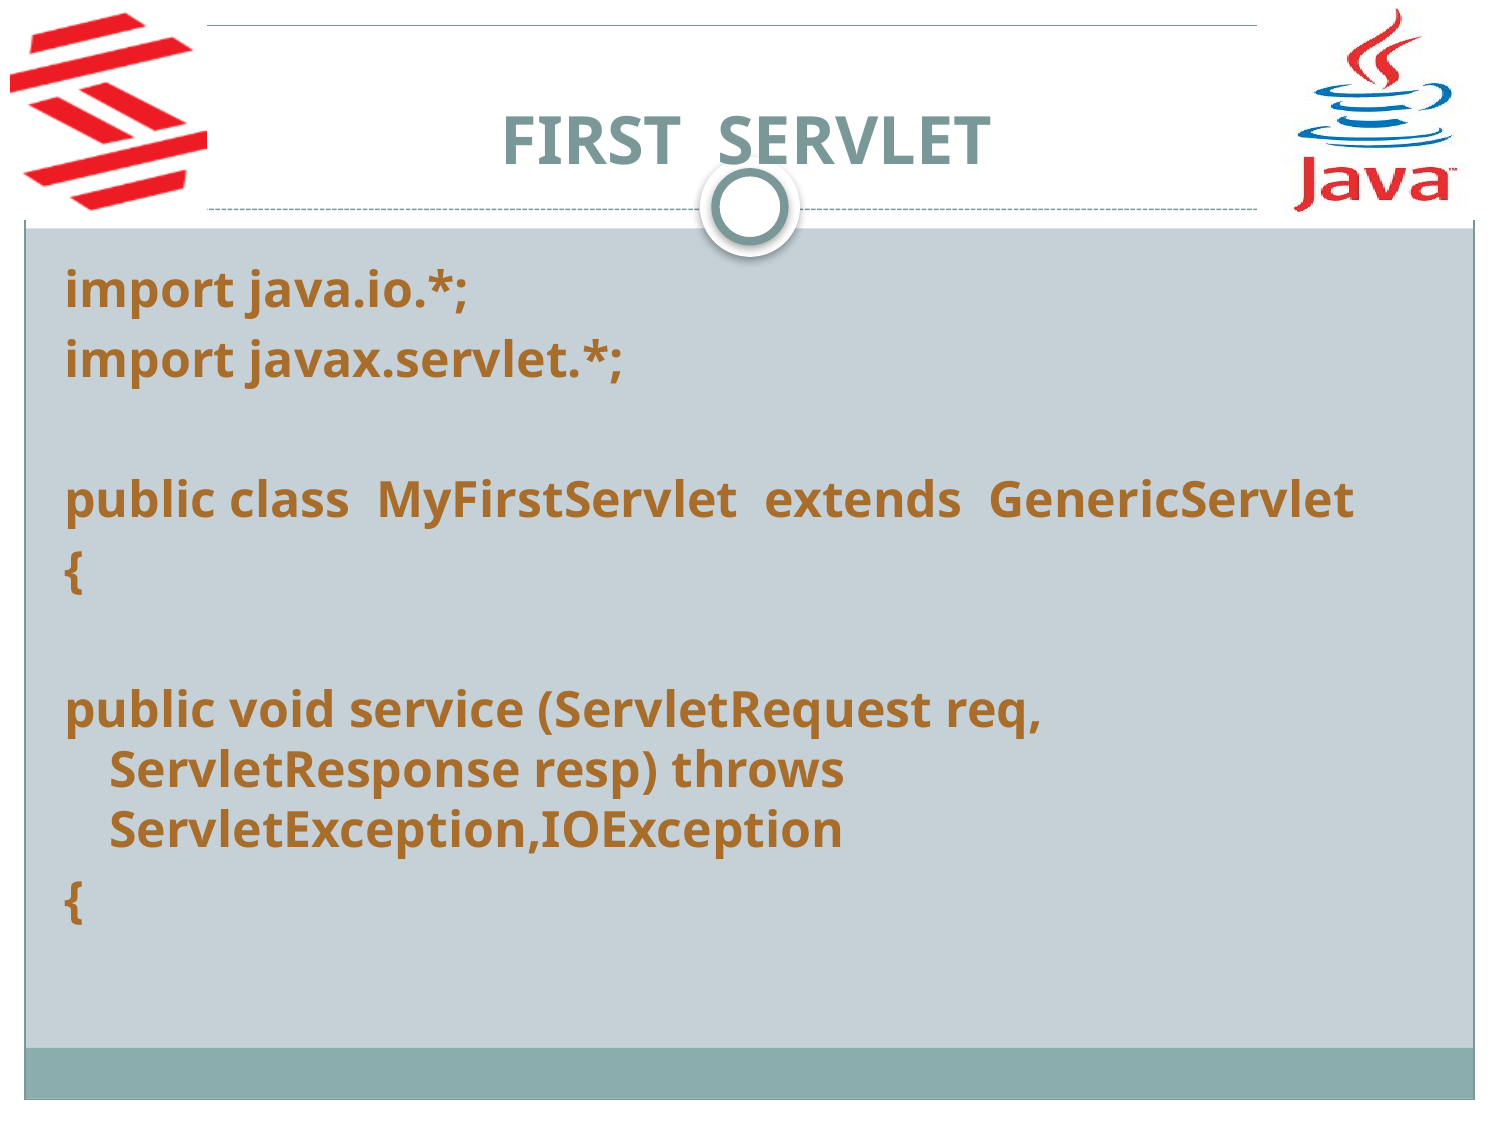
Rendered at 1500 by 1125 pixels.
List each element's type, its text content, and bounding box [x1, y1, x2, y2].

list import java.io.*; import javax.servlet.*; public class MyFirstServlet extends GenericServlet { public void service (ServletRequest req, ServletResponse resp) throws ServletException,IOException { [49, 250, 1445, 1001]
picture [1257, 0, 1483, 221]
picture [10, 11, 207, 221]
title FIRST SERVLET [213, 23, 1250, 186]
